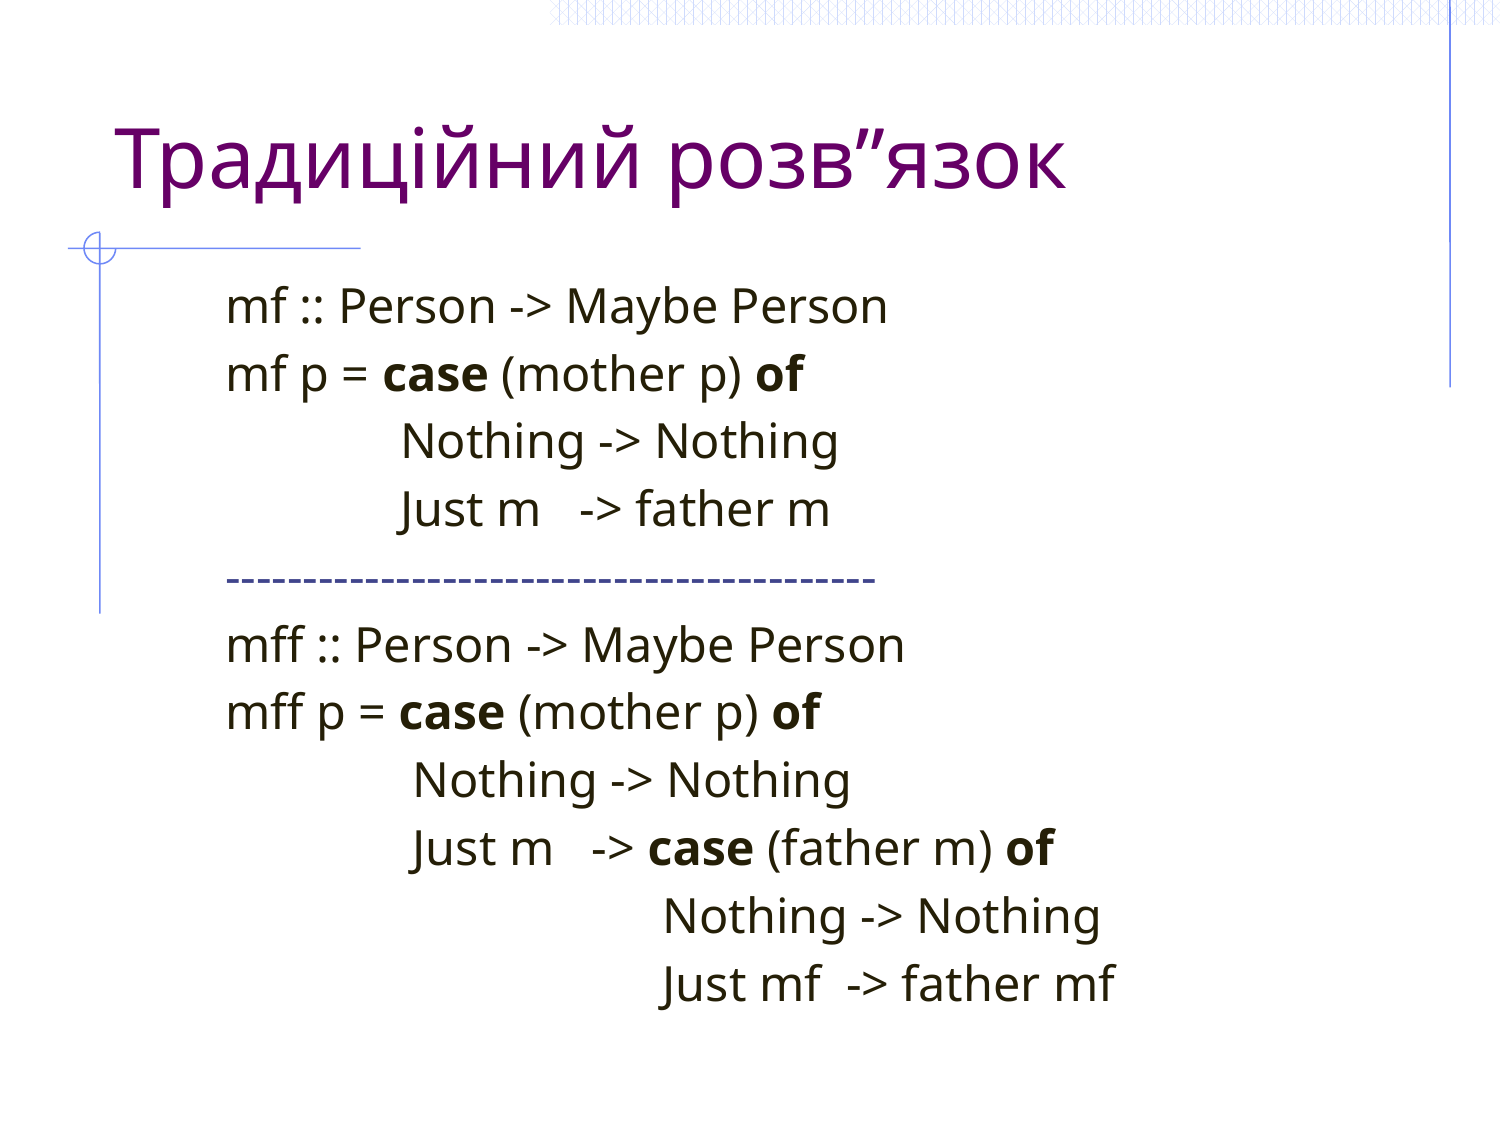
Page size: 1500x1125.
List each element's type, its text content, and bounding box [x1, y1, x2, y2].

list mf :: Person -> Maybe Person mf p = case (mother p) of Nothing -> Nothing Just m -> father m ------------------------------------------ mff :: Person -> Maybe Person mff p = case (mother p) of Nothing -> Nothing Just m -> case (father m) of Nothing -> Nothing Just mf -> father mf [137, 267, 1413, 1024]
title Традиційний розв”язок [99, 75, 1375, 213]
